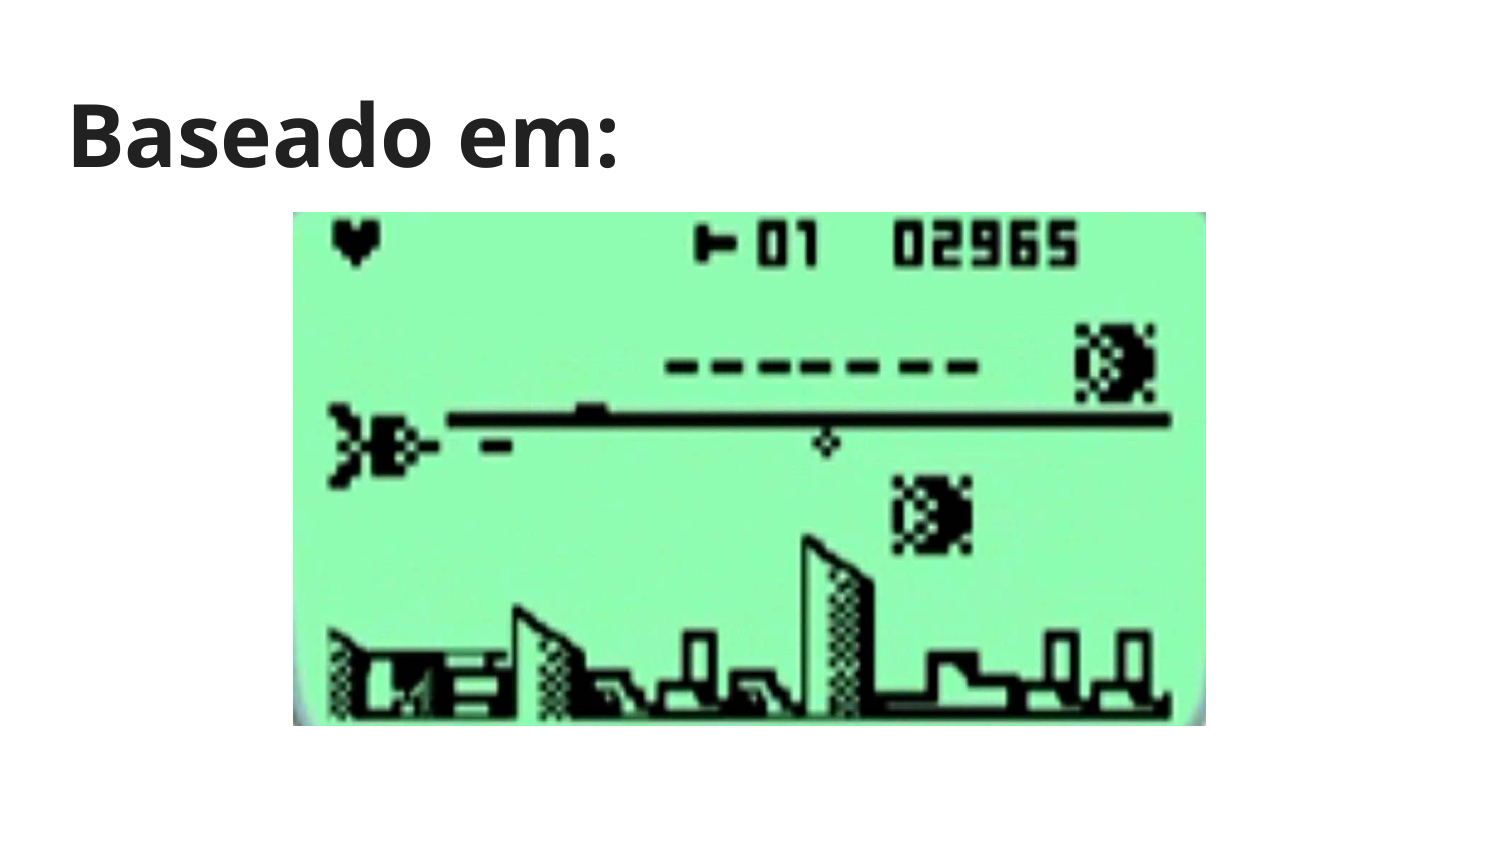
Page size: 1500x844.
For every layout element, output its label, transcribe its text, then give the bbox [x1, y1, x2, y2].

picture [293, 212, 1207, 726]
title Baseado em: [51, 64, 1449, 159]
